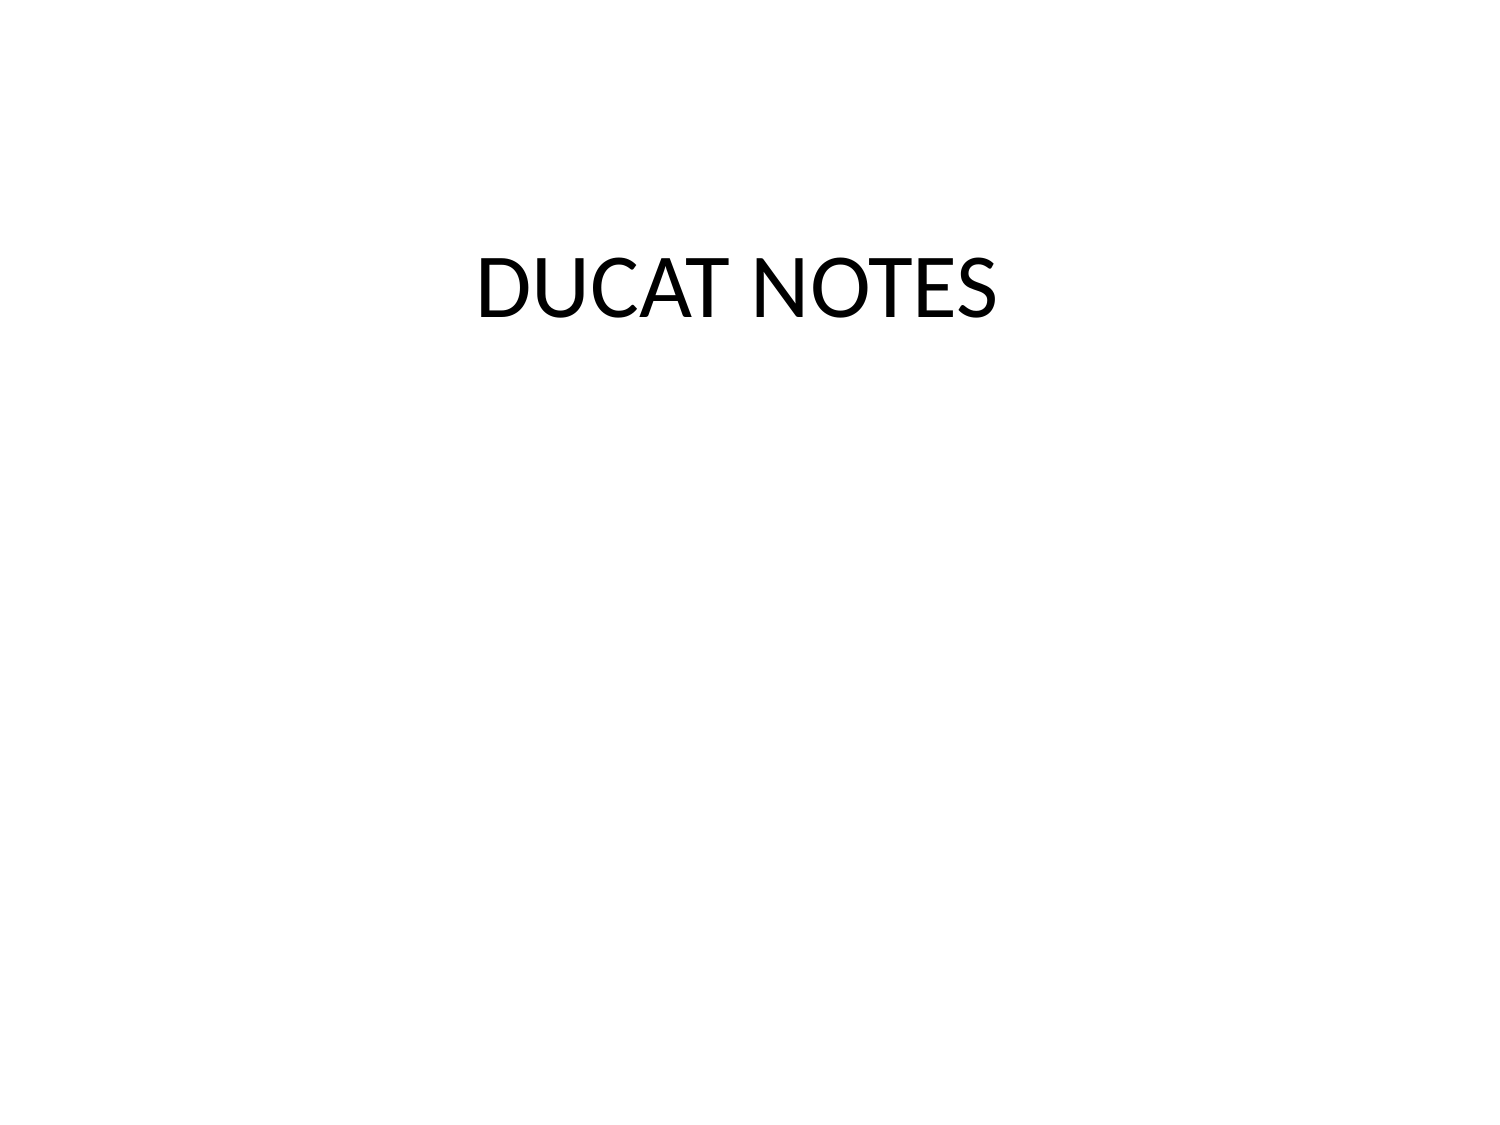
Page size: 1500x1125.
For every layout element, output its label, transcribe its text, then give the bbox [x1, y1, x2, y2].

title DUCAT NOTES [99, 149, 1375, 413]
